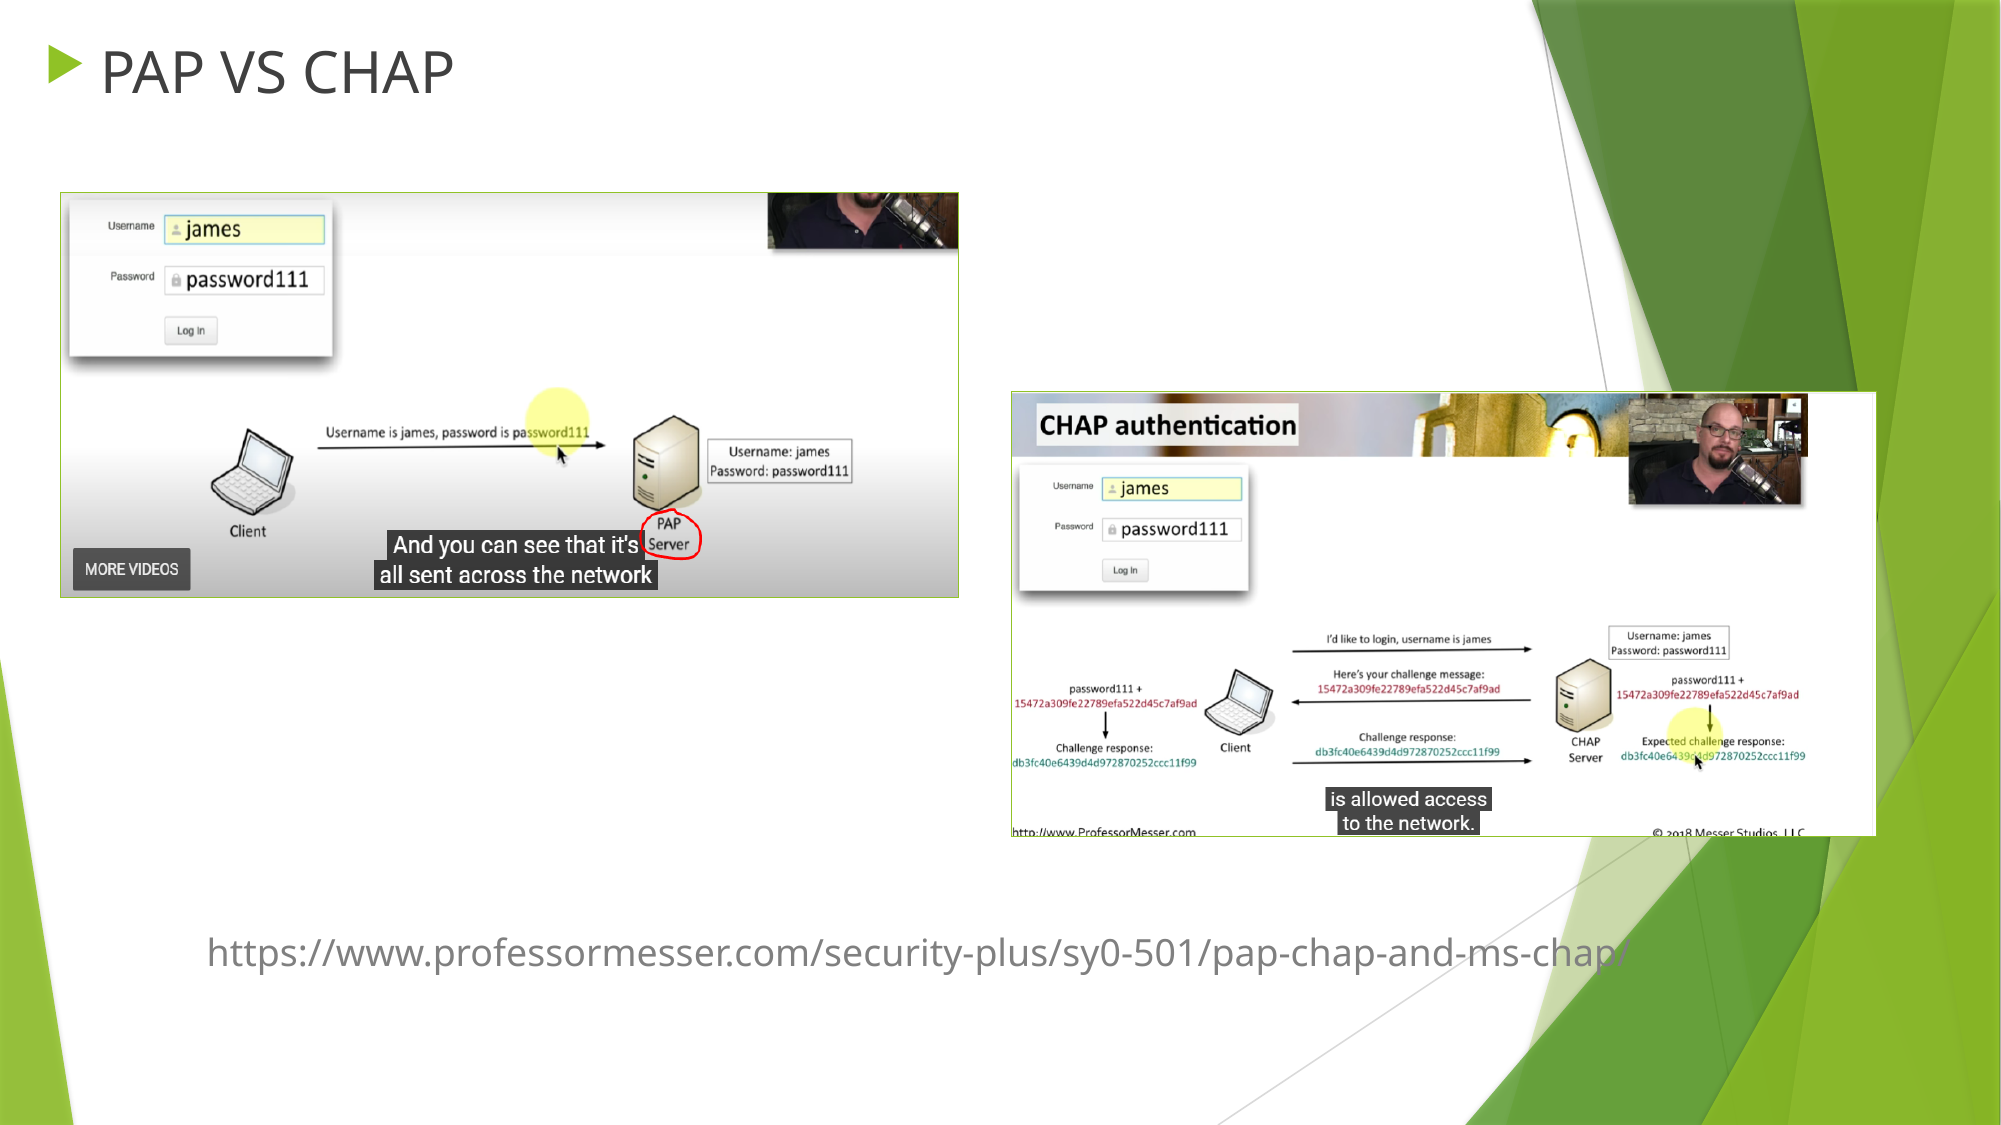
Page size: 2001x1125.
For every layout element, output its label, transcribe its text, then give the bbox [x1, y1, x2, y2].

text_box https://www.professormesser.com/security-plus/sy0-501/pap-chap-and-ms-chap/ [191, 921, 1648, 982]
picture [1010, 391, 1878, 837]
picture [60, 192, 960, 599]
list PAP VS CHAP [29, 28, 637, 89]
